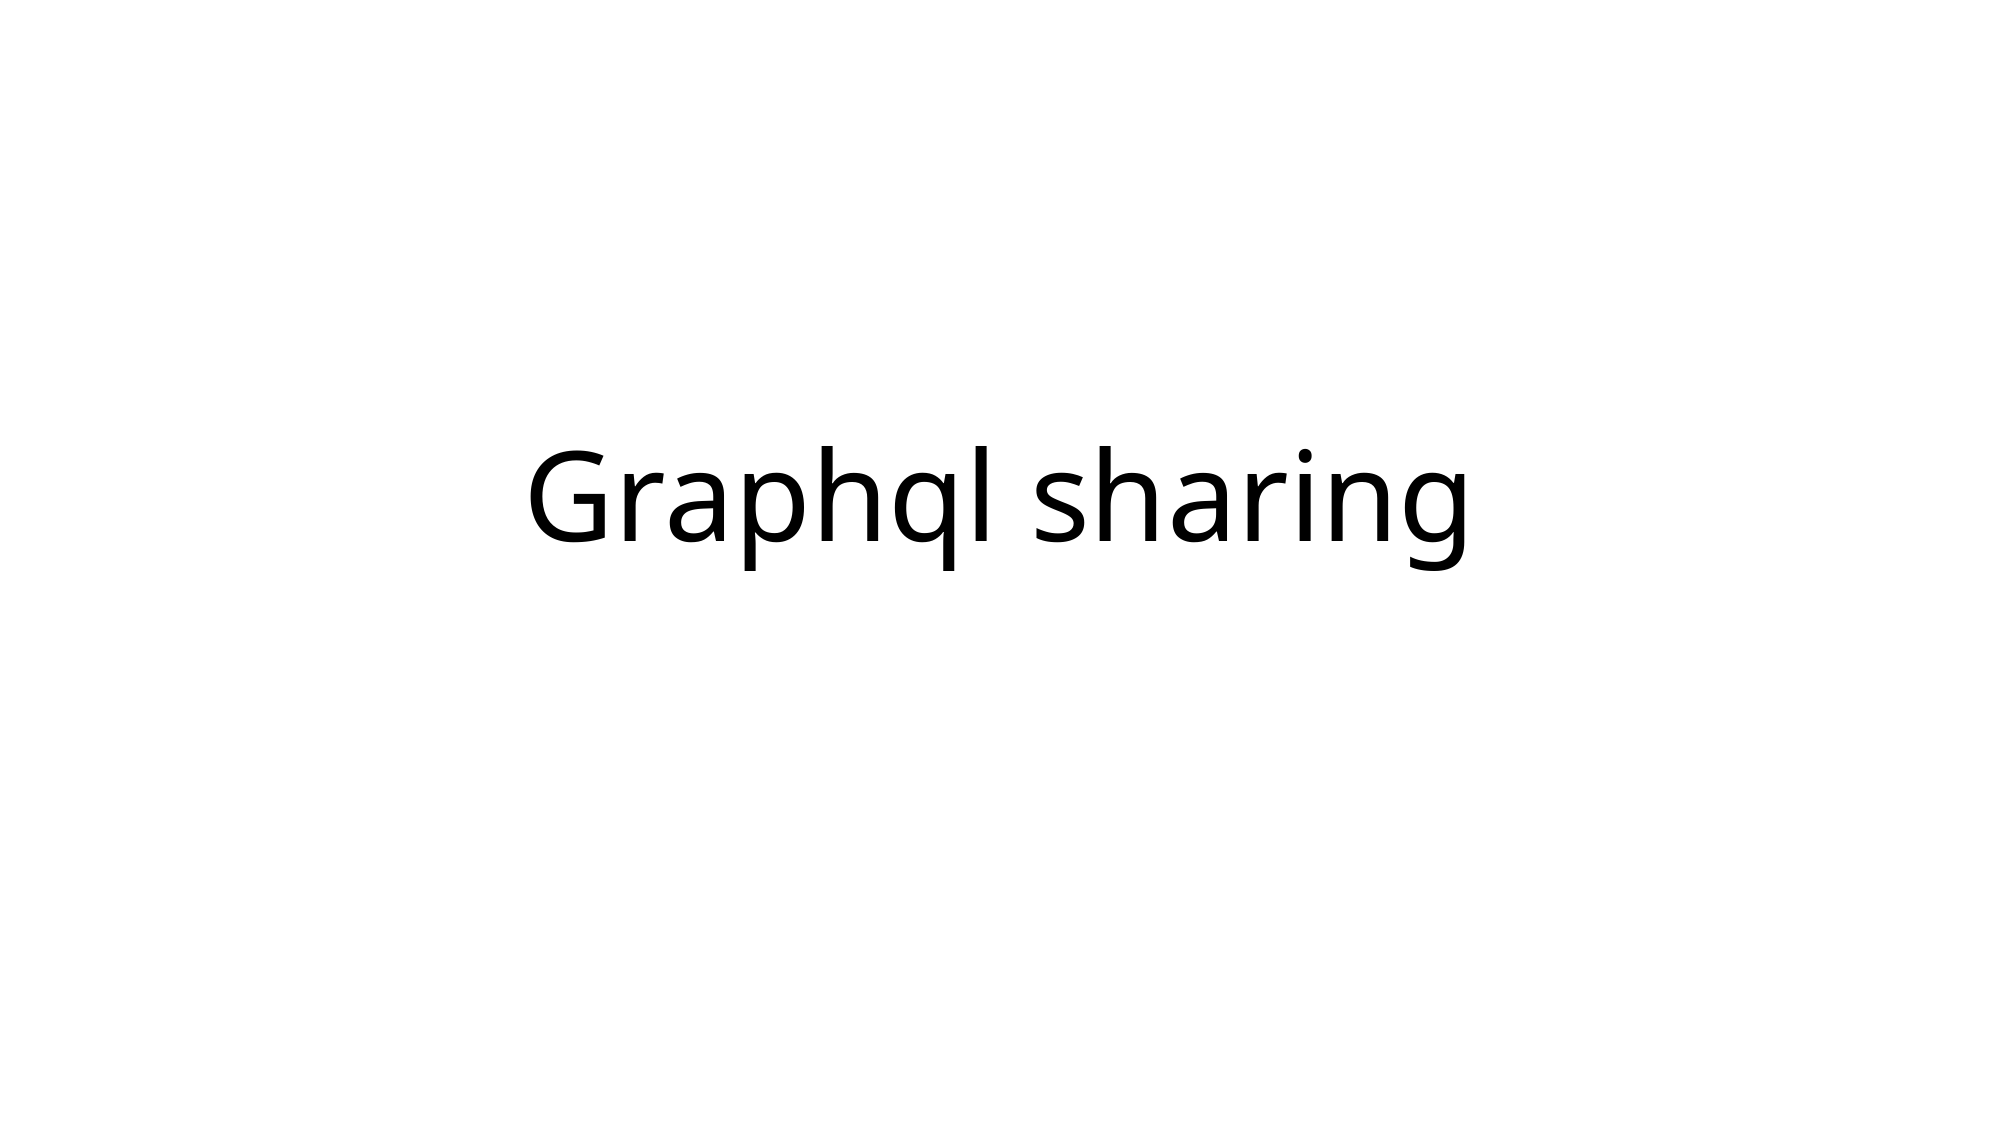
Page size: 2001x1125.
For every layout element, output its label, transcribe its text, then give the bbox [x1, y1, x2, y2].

title Graphql sharing [249, 184, 1750, 576]
